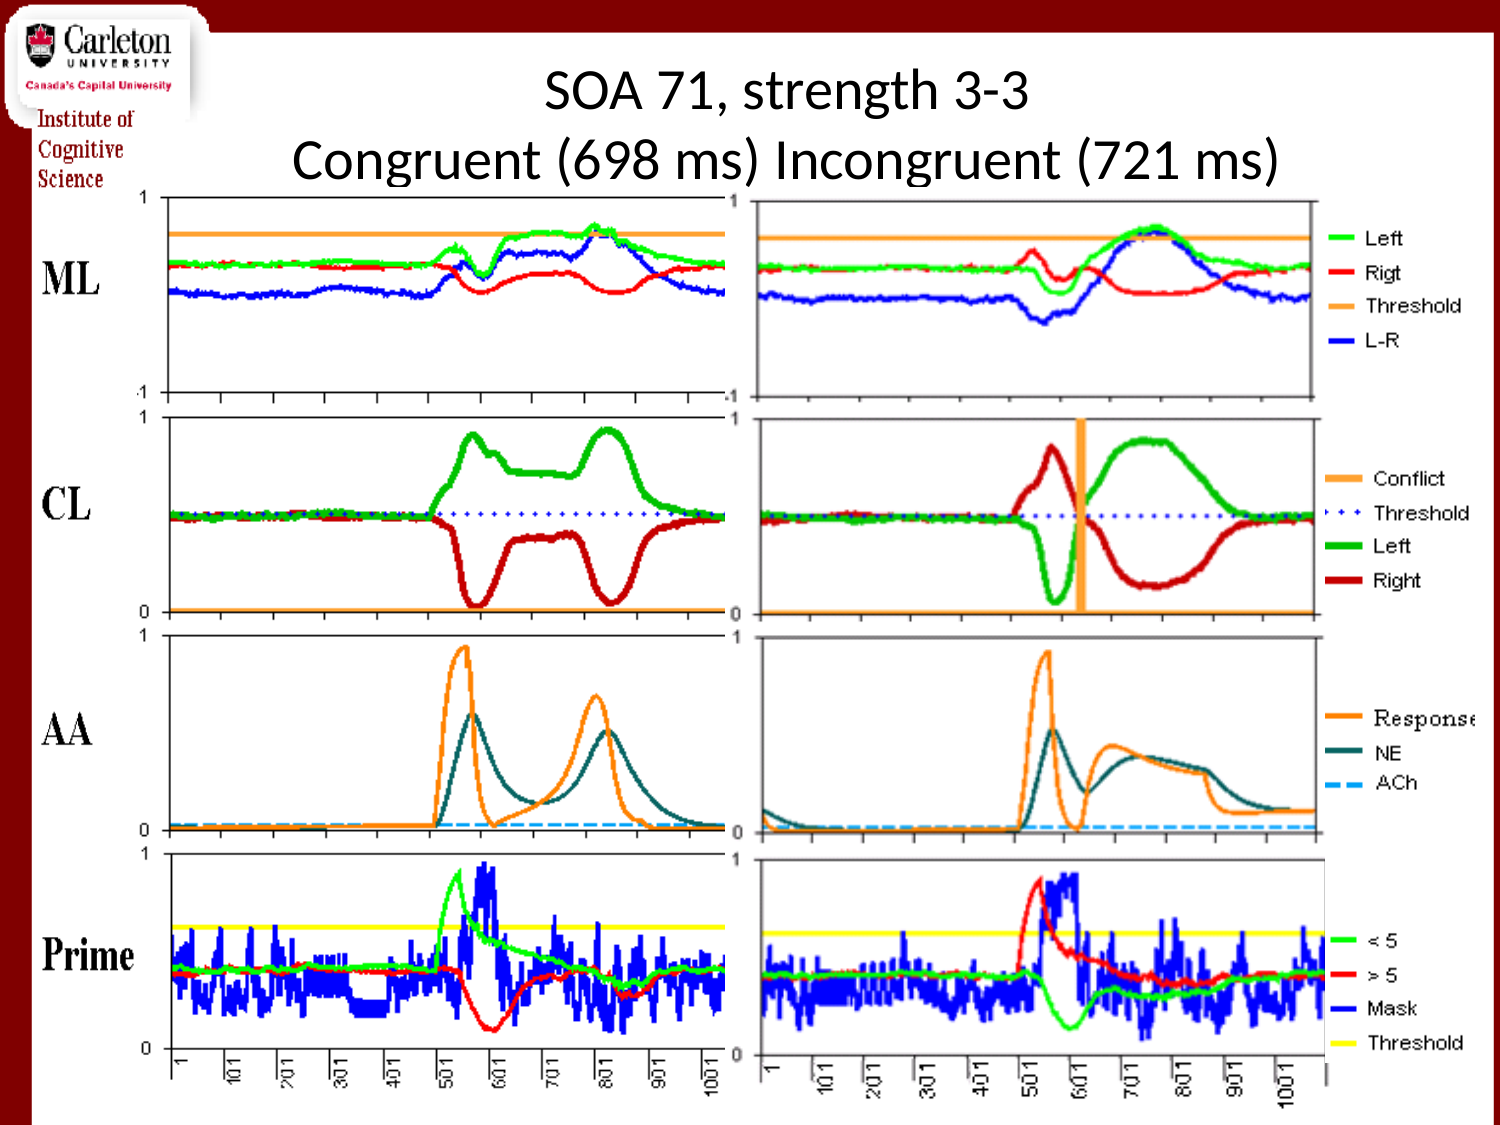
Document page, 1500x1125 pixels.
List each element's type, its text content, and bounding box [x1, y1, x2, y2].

picture [0, 0, 1500, 1125]
title SOA 71, strength 3-3 Congruent (698 ms) Incongruent (721 ms) [125, 62, 1450, 180]
